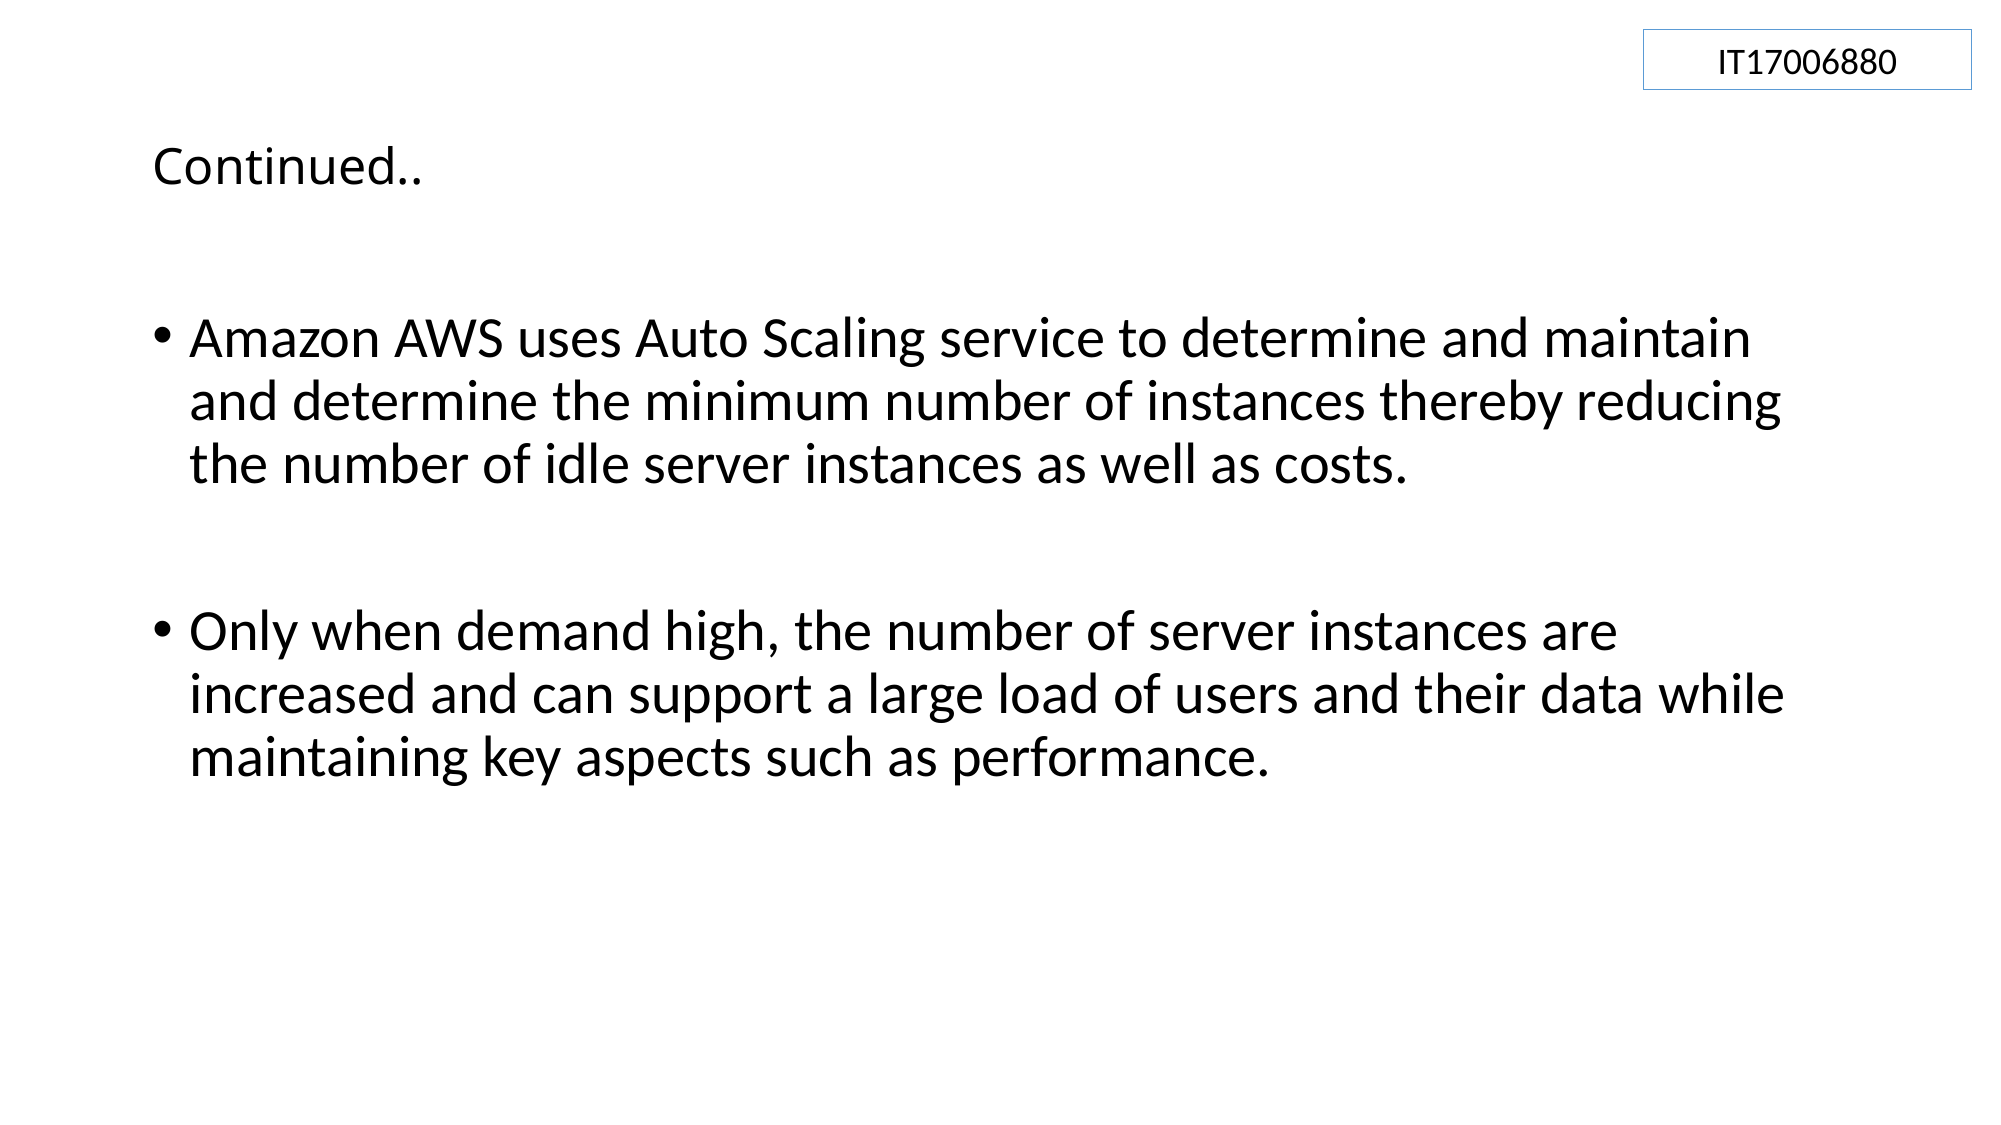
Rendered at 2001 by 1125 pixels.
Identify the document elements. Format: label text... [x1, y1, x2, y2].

text_box IT17006880 [1643, 29, 1972, 90]
title Continued.. [137, 59, 1863, 278]
list Amazon AWS uses Auto Scaling service to determine and maintain and determine the minimum number of instances thereby reducing the number of idle server instances as well as costs. Only when demand high, the number of server instances are increased and can support a large load of users and their data while maintaining key aspects such as performance. [137, 299, 1863, 1014]
